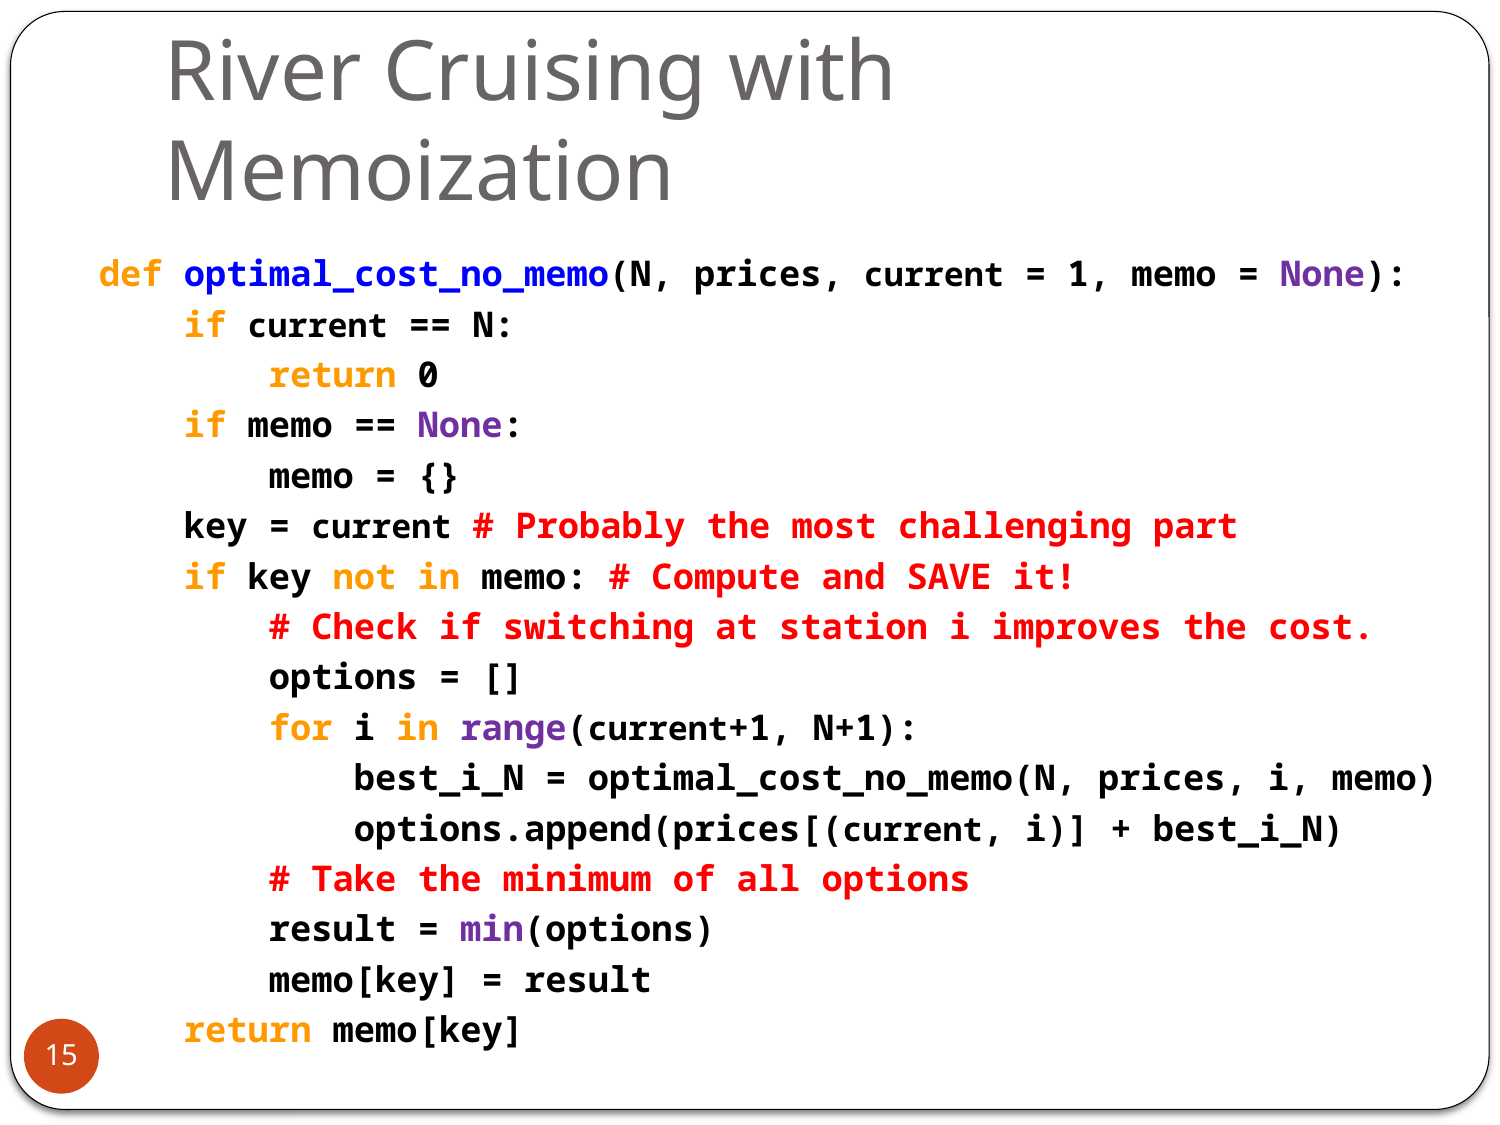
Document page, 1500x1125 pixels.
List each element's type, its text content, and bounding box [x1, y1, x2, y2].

title River Cruising with Memoization [150, 45, 1425, 233]
slide_number 15 [23, 1018, 99, 1094]
list def optimal_cost_no_memo(N, prices, current = 1, memo = None): if current == N: return 0 if memo == None: memo = {} key = current # Probably the most challenging part if key not in memo: # Compute and SAVE it! # Check if switching at station i improves the cost. options = [] for i in range(current+1, N+1): best_i_N = optimal_cost_no_memo(N, prices, i, memo) options.append(prices[(current, i)] + best_i_N) # Take the minimum of all options result = min(options) memo[key] = result return memo[key] [84, 194, 1461, 1071]
